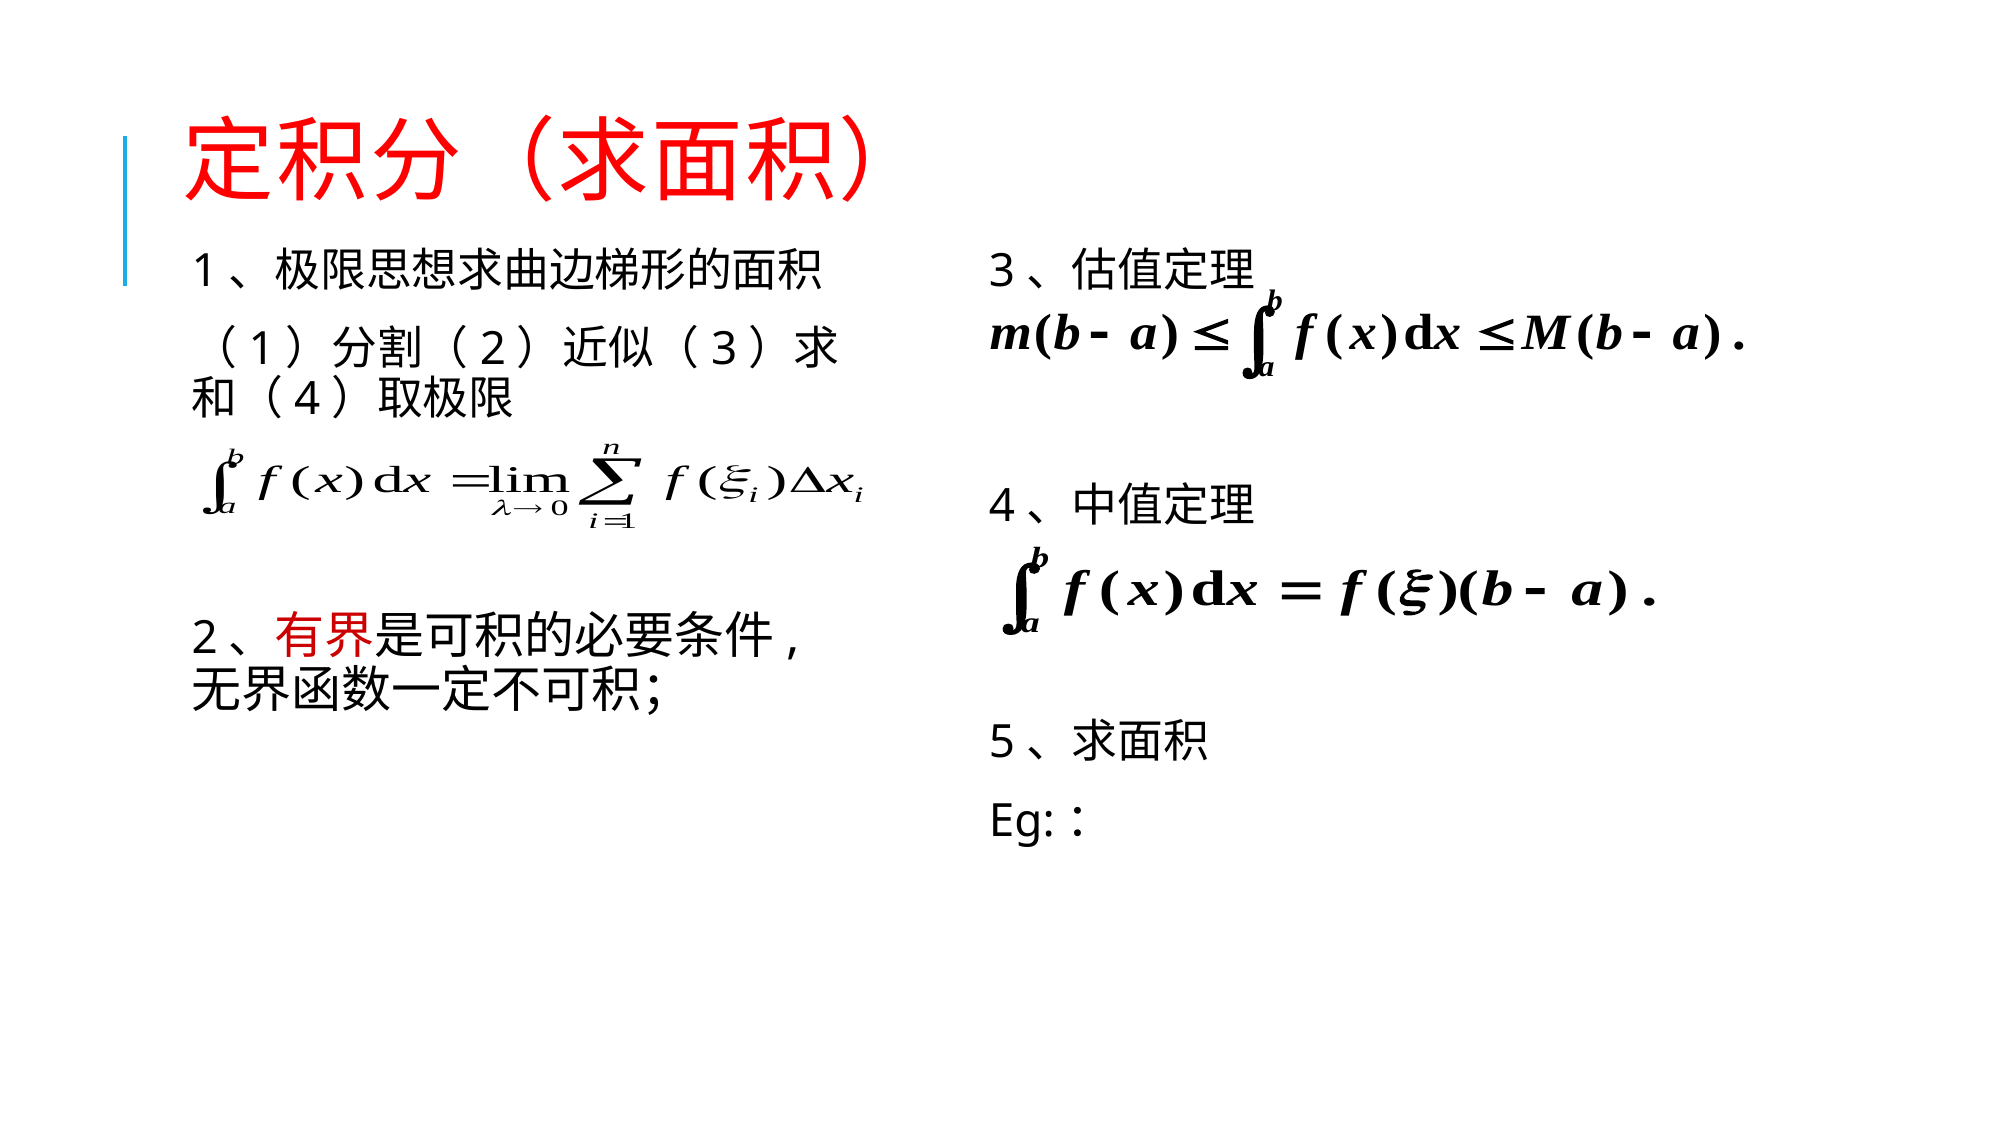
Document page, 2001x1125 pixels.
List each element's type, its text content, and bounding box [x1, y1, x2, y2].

list 1、极限思想求曲边梯形的面积 （1）分割（2）近似（3）求和（4）取极限 2、有界是可积的必要条件,无界函数一定不可积； [168, 239, 859, 1035]
title 定积分（求面积） [168, 96, 1763, 240]
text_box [982, 534, 1665, 648]
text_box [183, 429, 877, 538]
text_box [980, 277, 1755, 392]
